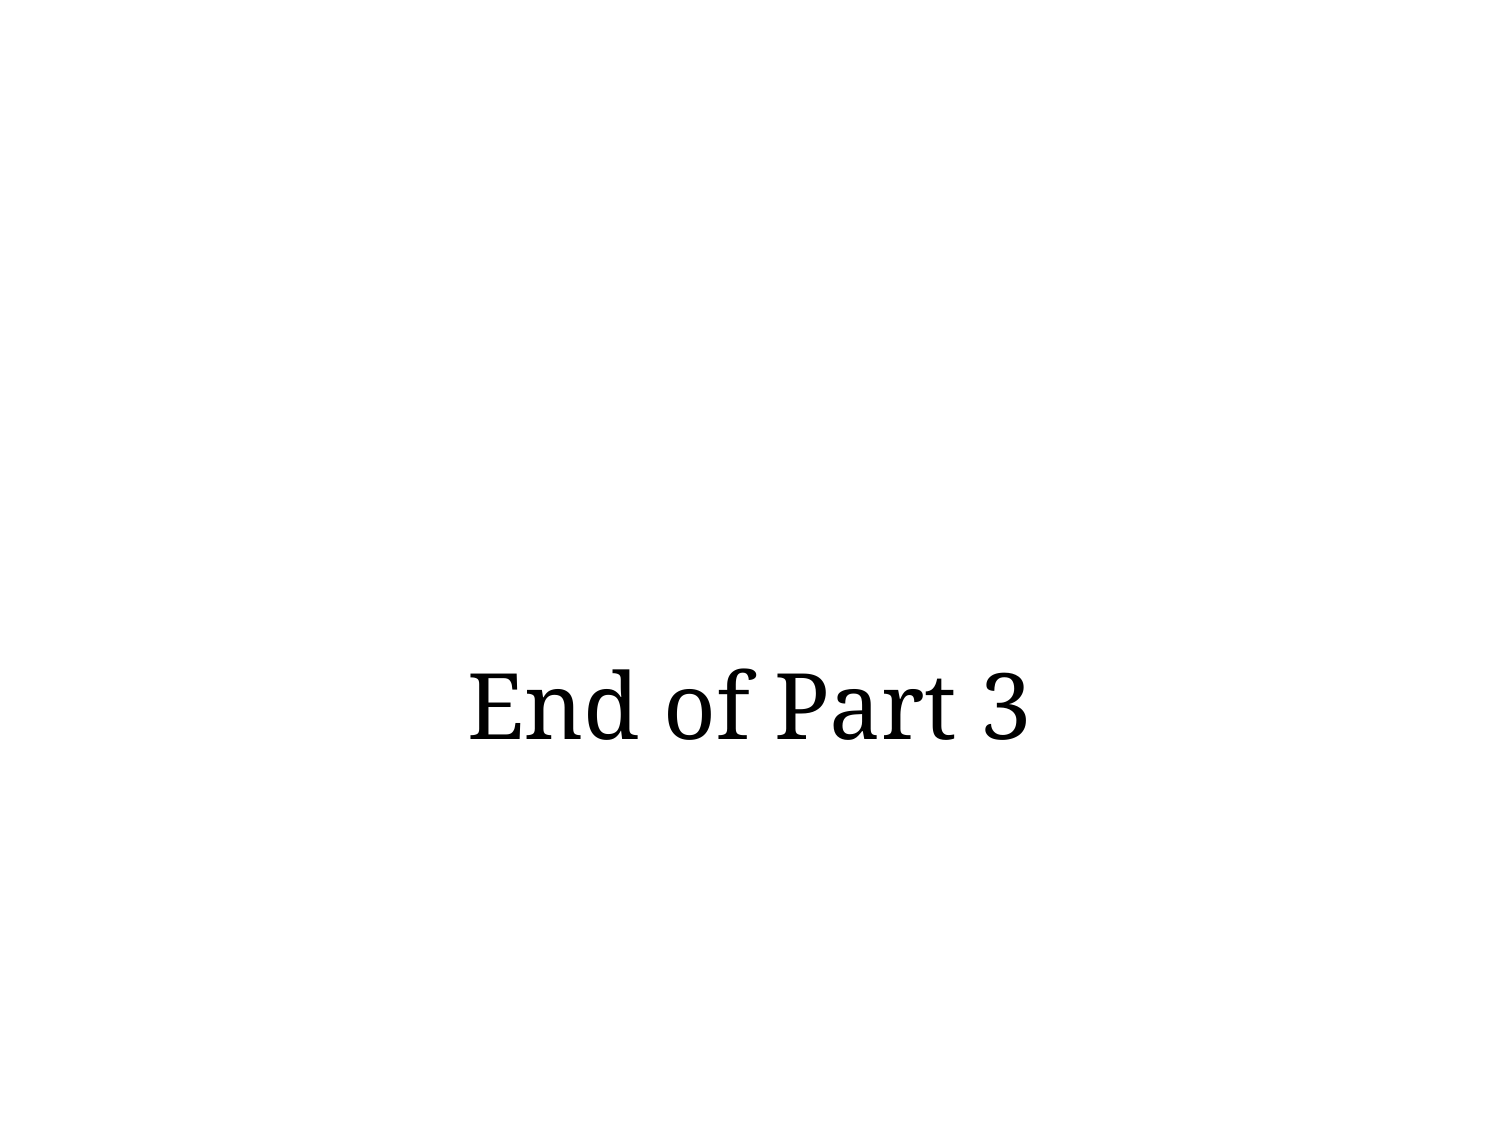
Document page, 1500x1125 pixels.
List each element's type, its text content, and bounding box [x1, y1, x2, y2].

list End of Part 3 [75, 262, 1425, 1005]
